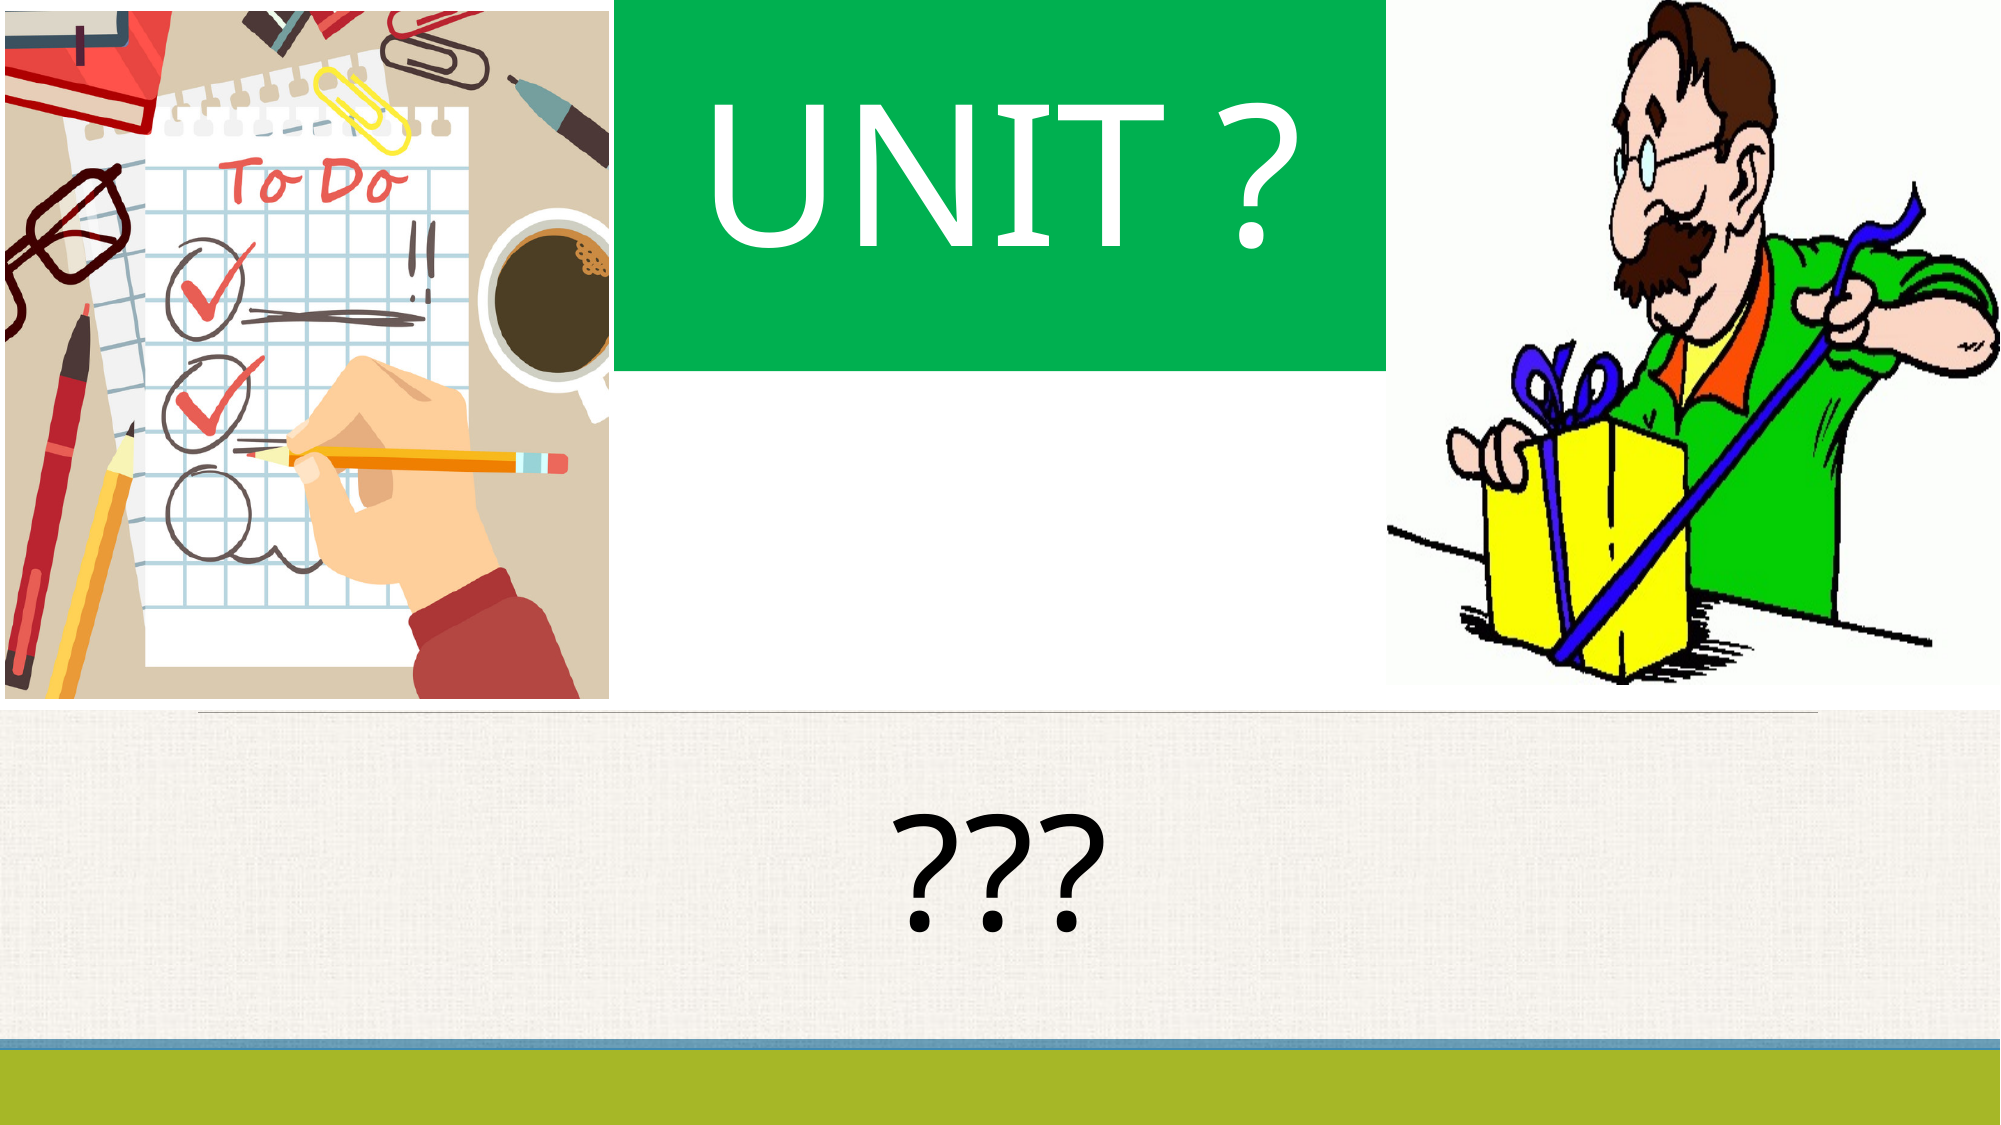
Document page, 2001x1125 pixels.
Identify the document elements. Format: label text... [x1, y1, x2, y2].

picture [0, 0, 614, 711]
title UNIT ? [620, 0, 1384, 372]
subtitle ??? [0, 710, 2000, 1048]
picture [1386, 0, 2000, 686]
